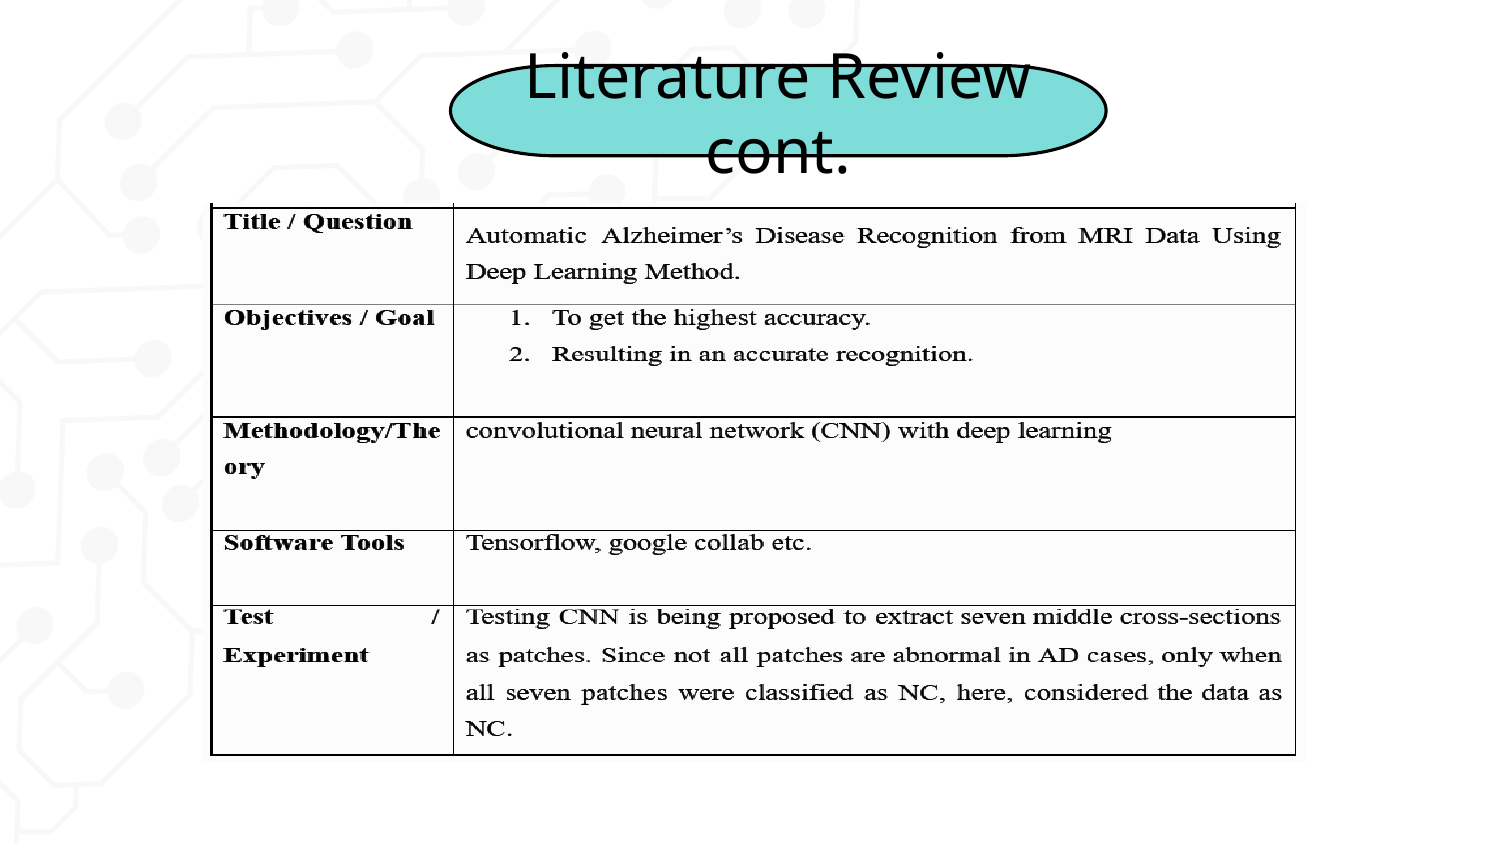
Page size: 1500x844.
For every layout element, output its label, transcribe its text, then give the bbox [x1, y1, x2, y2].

text_box Literature Review cont. [450, 65, 1107, 156]
picture [203, 203, 1306, 763]
